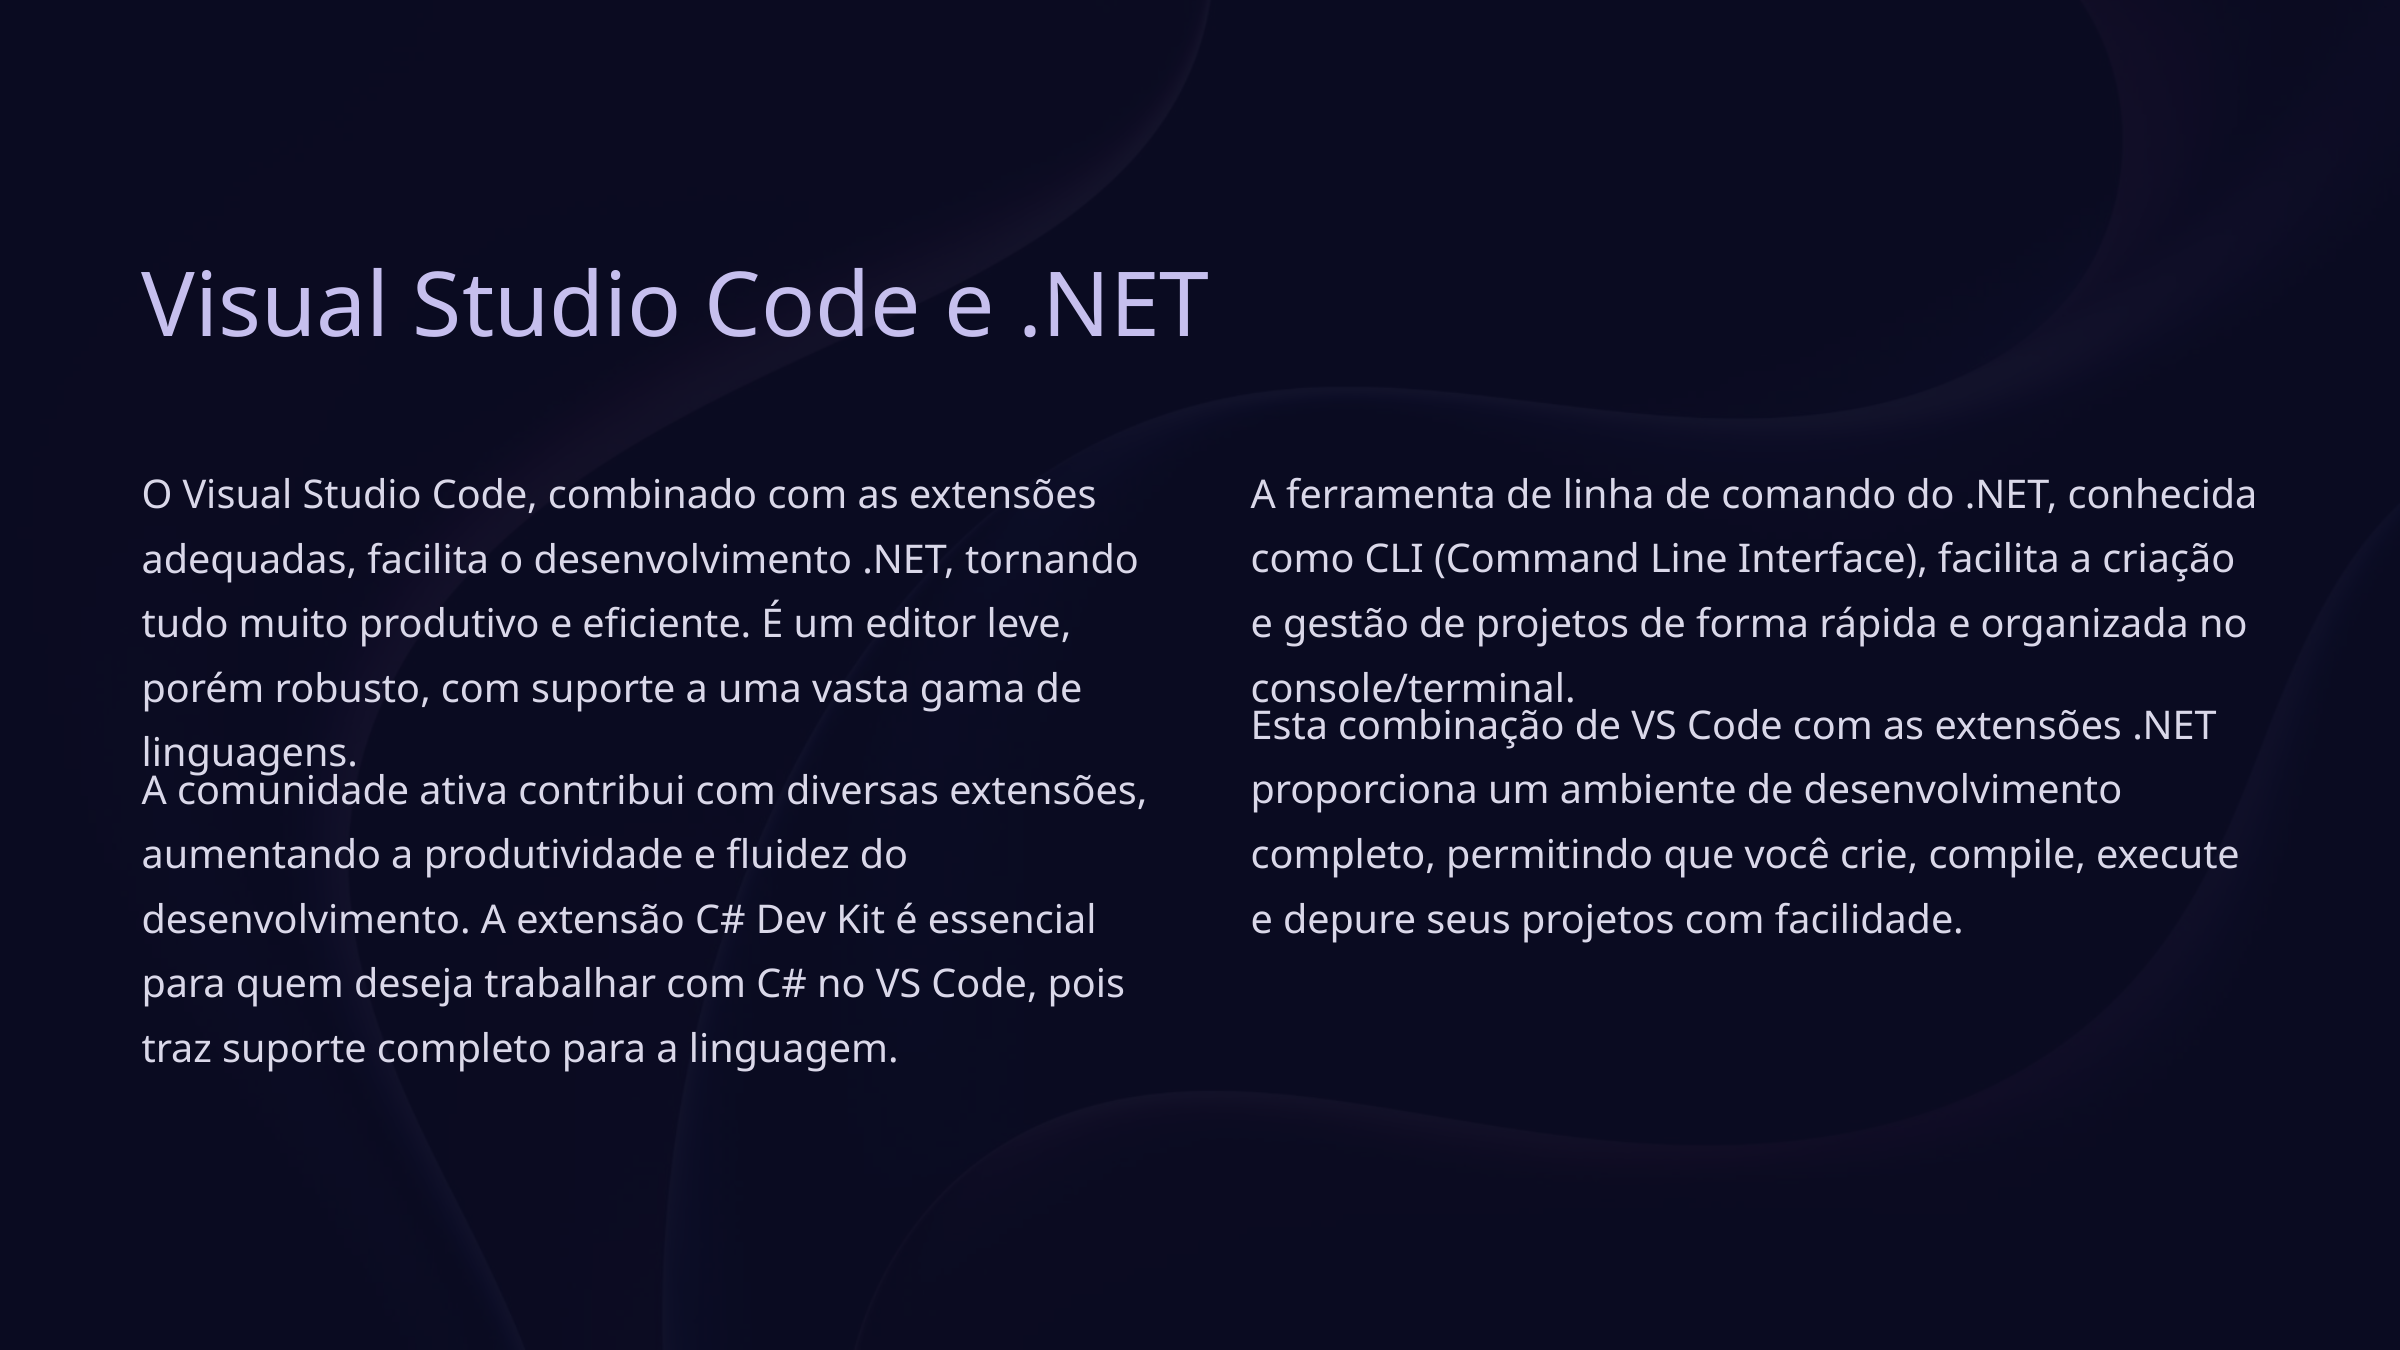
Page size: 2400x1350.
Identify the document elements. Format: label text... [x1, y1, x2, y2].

text_box Visual Studio Code e .NET [141, 242, 1279, 355]
text_box Esta combinação de VS Code com as extensões .NET proporciona um ambiente de desenvolvimento completo, permitindo que você crie, compile, execute e depure seus projetos com facilidade. [1250, 682, 2260, 942]
text_box A ferramenta de linha de comando do .NET, conhecida como CLI (Command Line Interface), facilita a criação e gestão de projetos de forma rápida e organizada no console/terminal. [1250, 451, 2260, 647]
text_box O Visual Studio Code, combinado com as extensões adequadas, facilita o desenvolvimento .NET, tornando tudo muito produtivo e eficiente. É um editor leve, porém robusto, com suporte a uma vasta gama de linguagens. [141, 451, 1151, 711]
text_box A comunidade ativa contribui com diversas extensões, aumentando a produtividade e fluidez do desenvolvimento. A extensão C# Dev Kit é essencial para quem deseja trabalhar com C# no VS Code, pois traz suporte completo para a linguagem. [141, 747, 1151, 1072]
